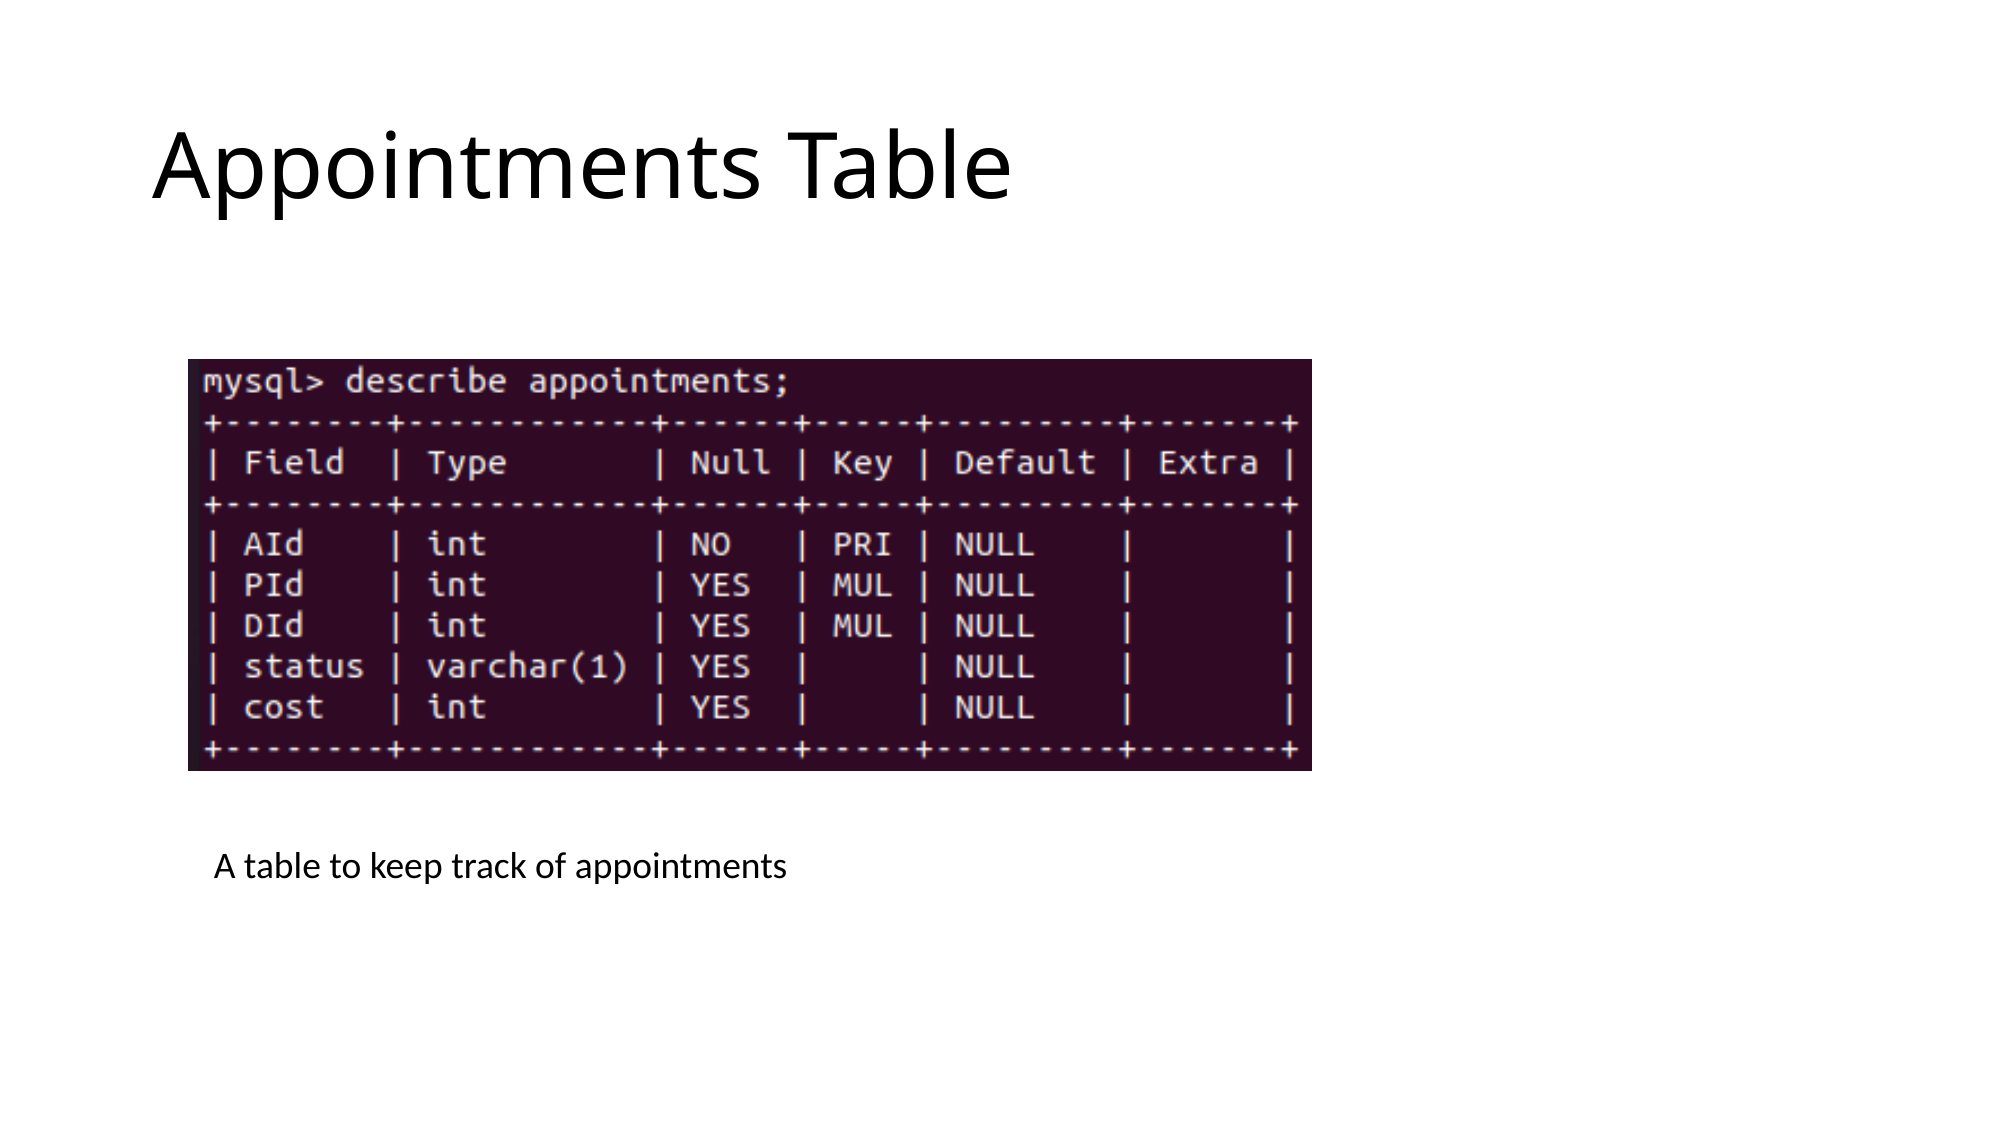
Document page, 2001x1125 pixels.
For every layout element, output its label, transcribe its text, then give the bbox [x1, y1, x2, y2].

title Appointments Table [137, 59, 1863, 278]
text_box A table to keep track of appointments [198, 834, 1248, 894]
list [188, 359, 1312, 771]
